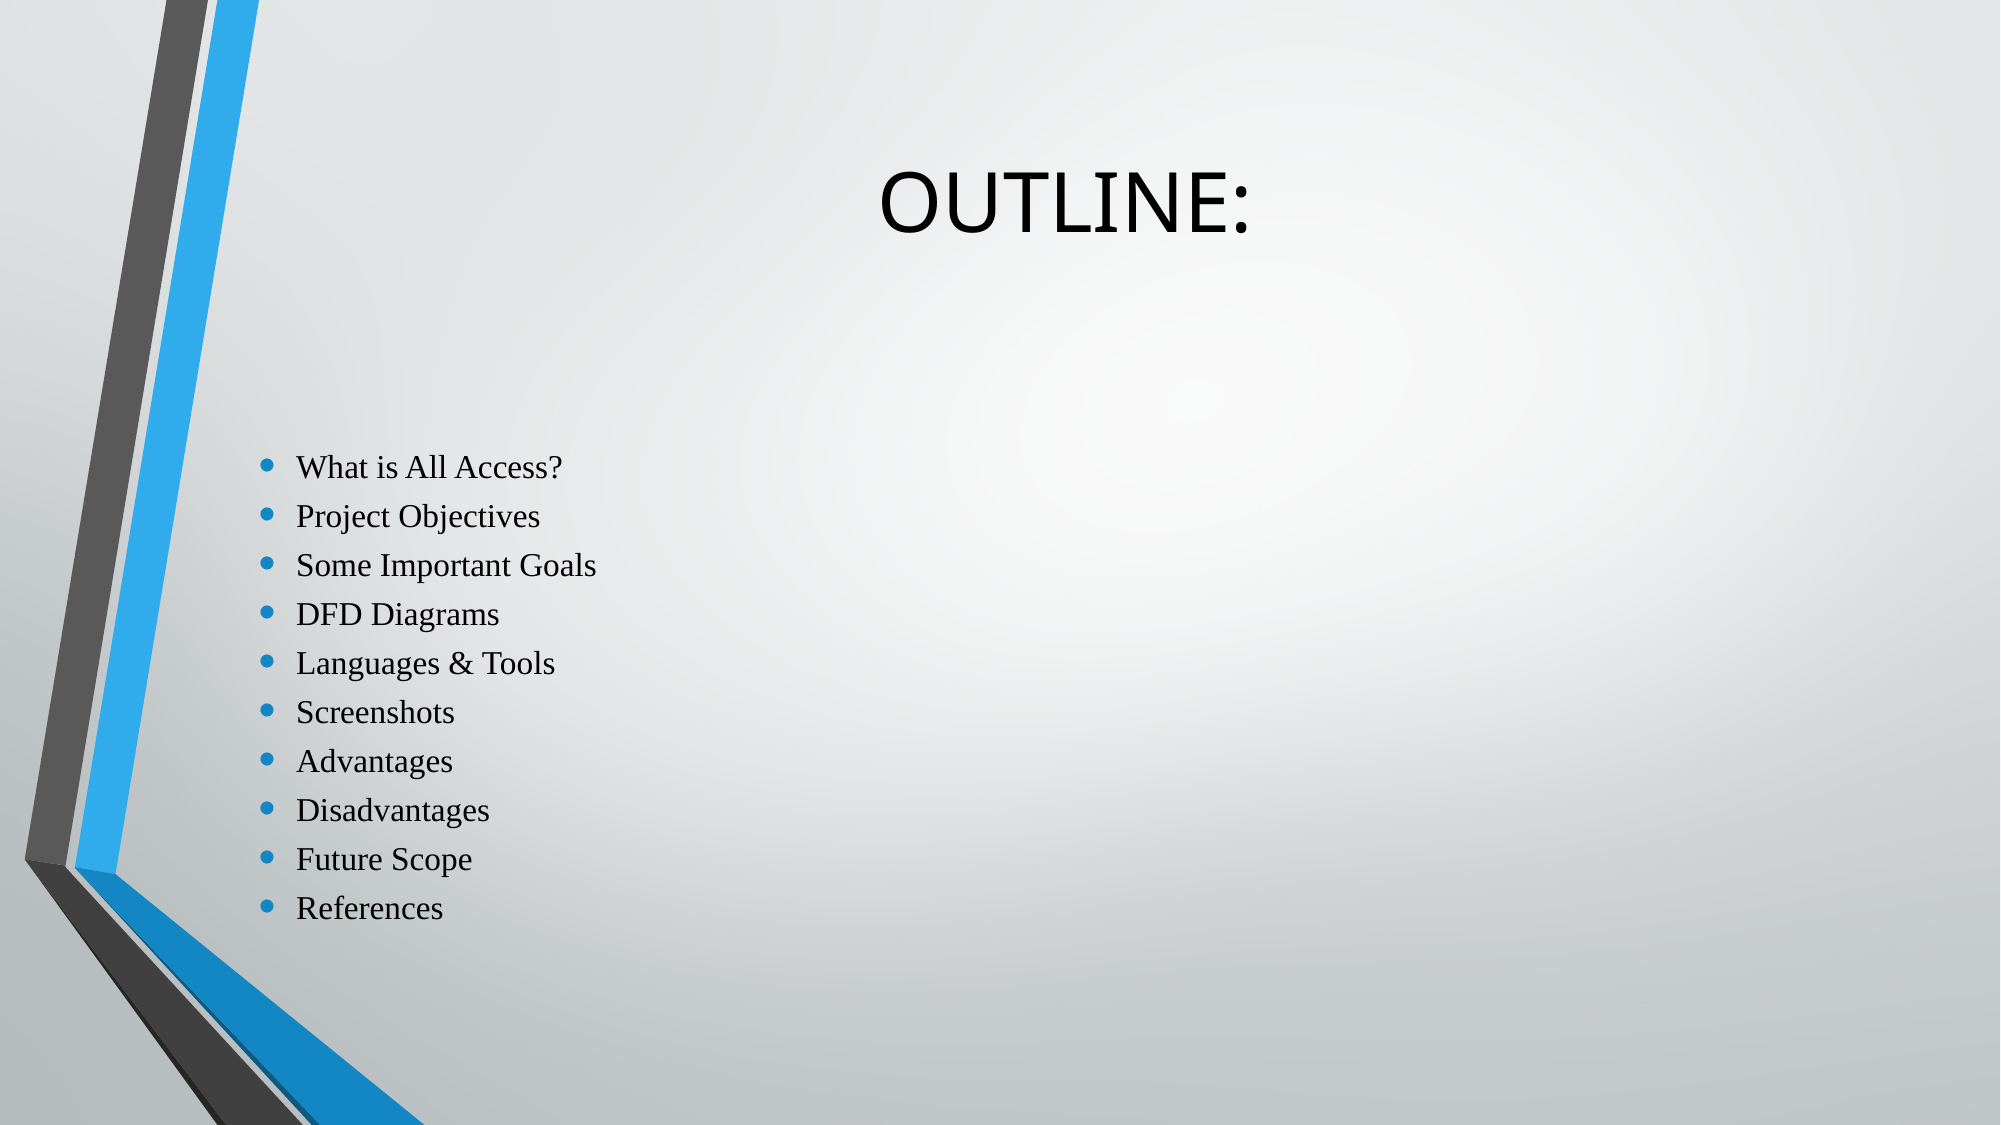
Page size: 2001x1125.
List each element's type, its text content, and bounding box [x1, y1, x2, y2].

title OUTLINE: [243, 112, 1887, 286]
list What is All Access? Project Objectives Some Important Goals DFD Diagrams Languages & Tools Screenshots Advantages Disadvantages Future Scope References [243, 437, 1887, 950]
